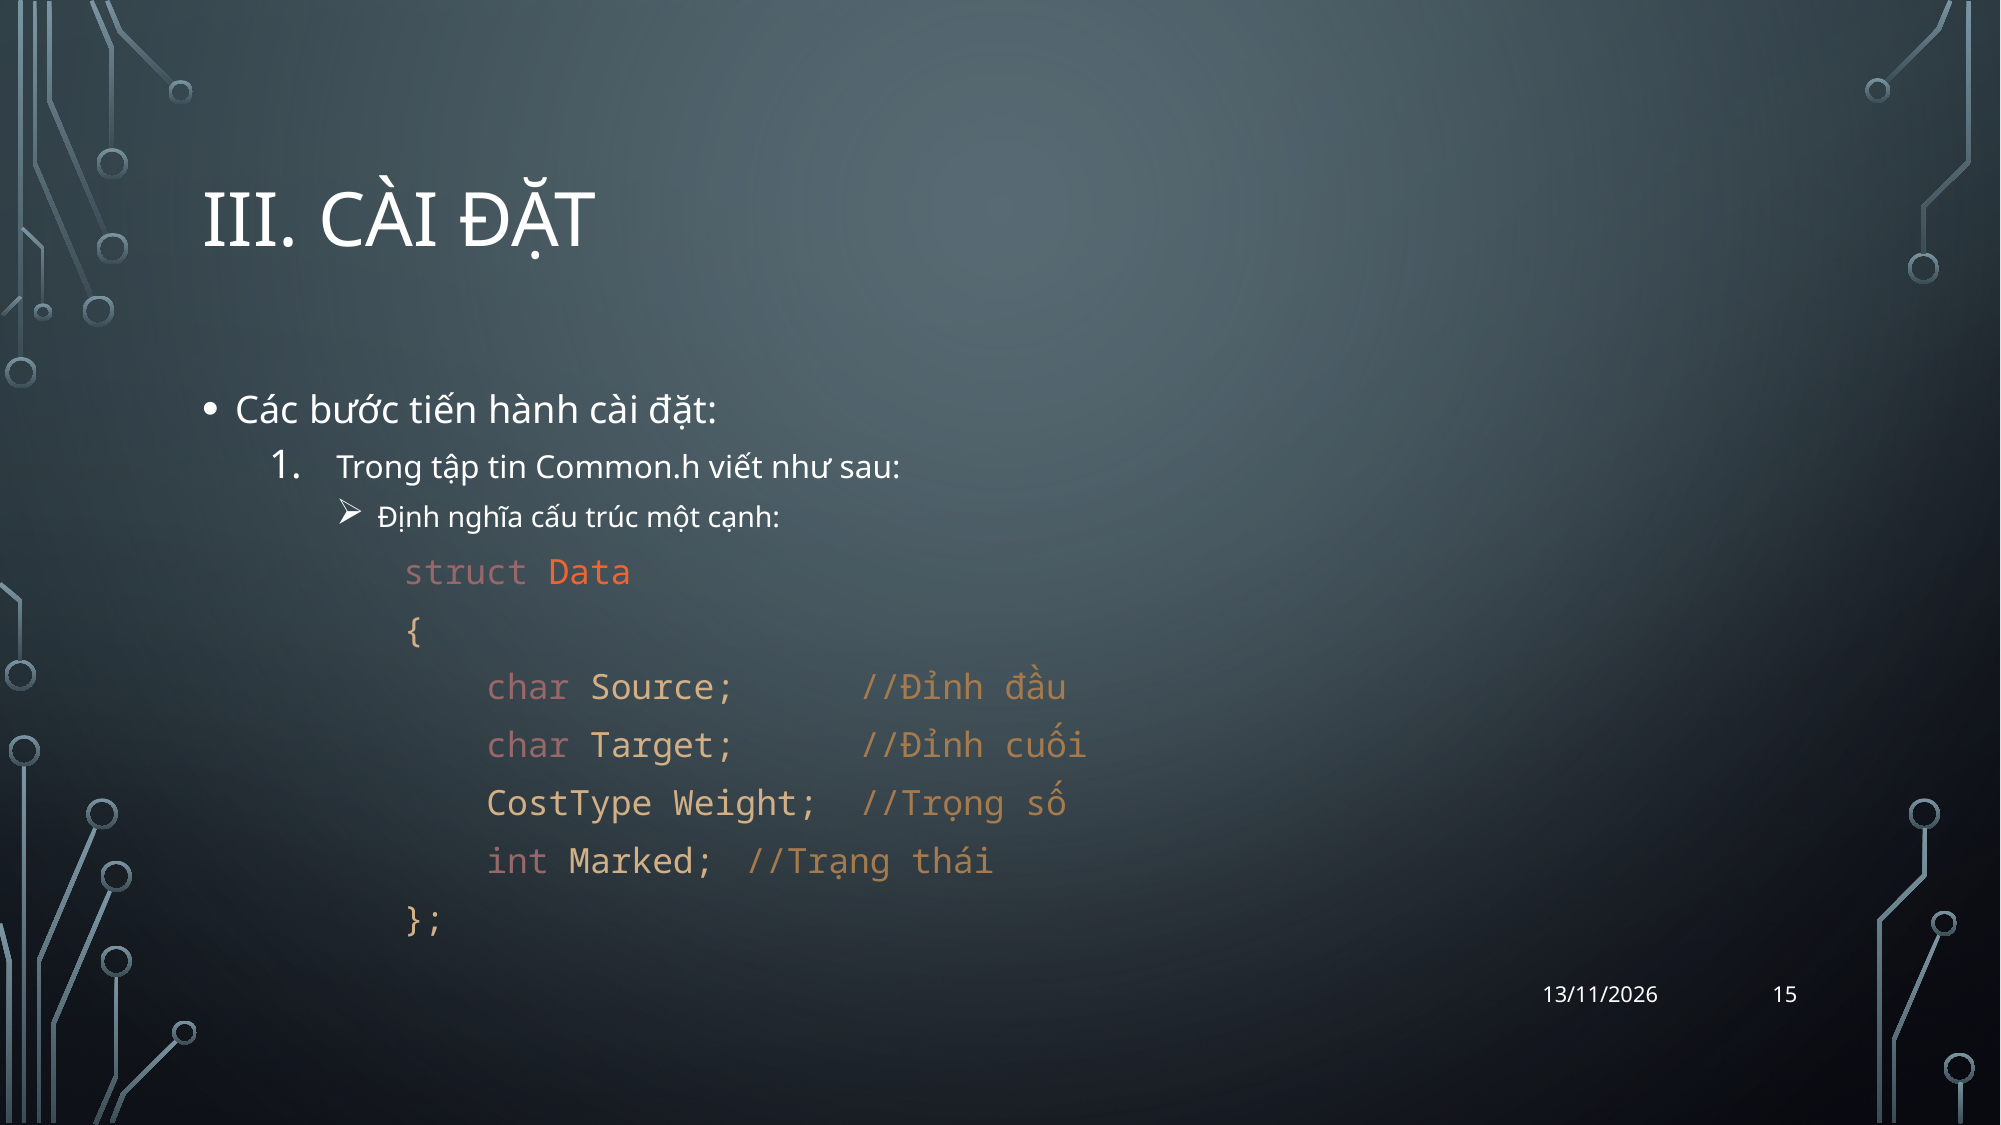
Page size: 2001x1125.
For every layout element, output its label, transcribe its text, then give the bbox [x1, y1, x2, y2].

title iii. Cài đặt [187, 101, 1813, 344]
slide_number 15 [1685, 965, 1813, 1025]
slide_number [1223, 965, 1674, 1025]
list Các bước tiến hành cài đặt: Trong tập tin Common.h viết như sau: Định nghĩa cấu trúc một cạnh: struct Data { char Source; //Đỉnh đầu char Target; //Đỉnh cuối CostType Weight; //Trọng số int Marked; //Trạng thái }; [187, 369, 1813, 950]
